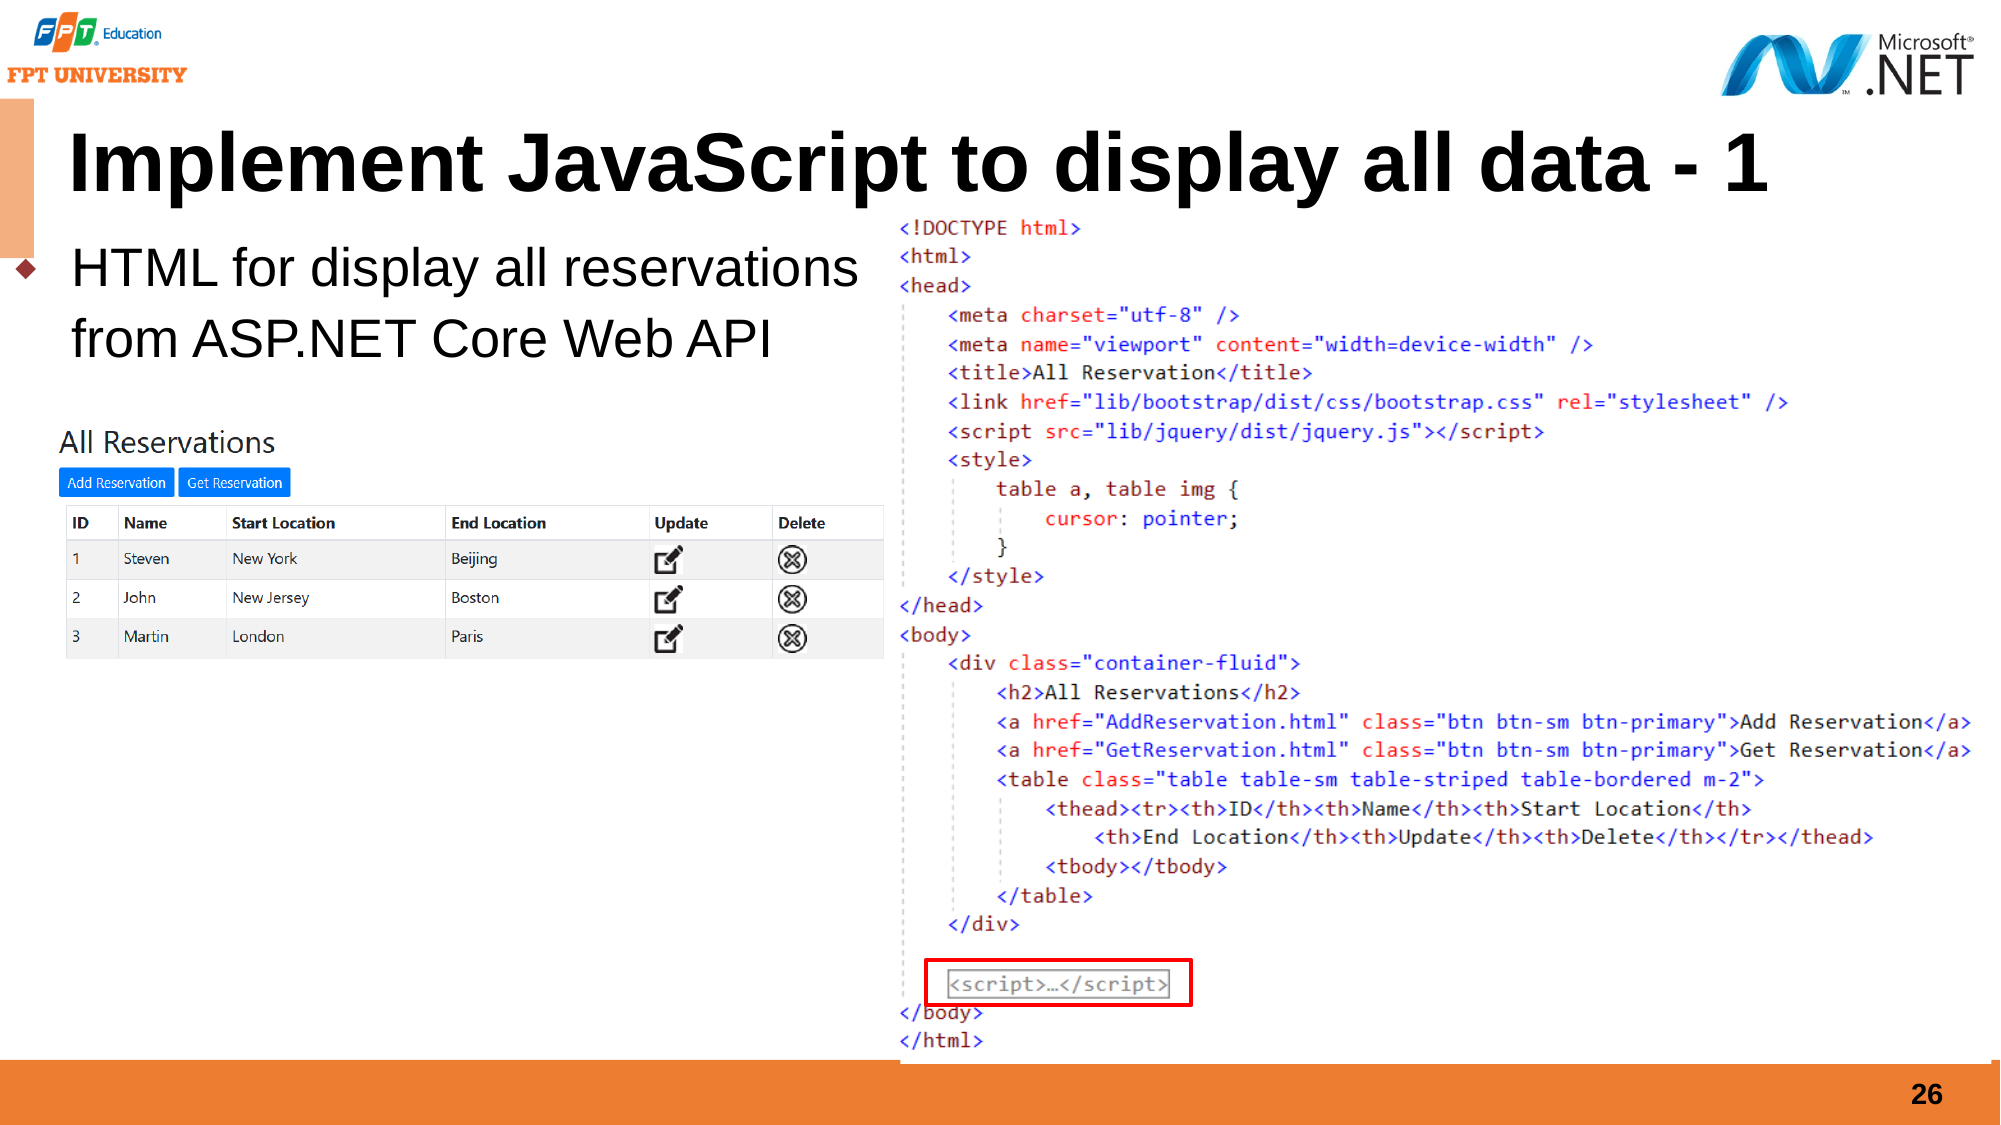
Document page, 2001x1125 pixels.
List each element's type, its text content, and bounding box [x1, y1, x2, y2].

title Implement JavaScript to display all data - 1 [53, 111, 2000, 218]
picture [53, 422, 893, 679]
picture [900, 217, 1992, 1064]
list HTML for display all reservations from ASP.NET Core Web API [0, 217, 880, 1057]
picture [1685, 0, 2001, 129]
picture [0, 0, 194, 93]
slide_number 26 [1508, 1073, 1959, 1123]
